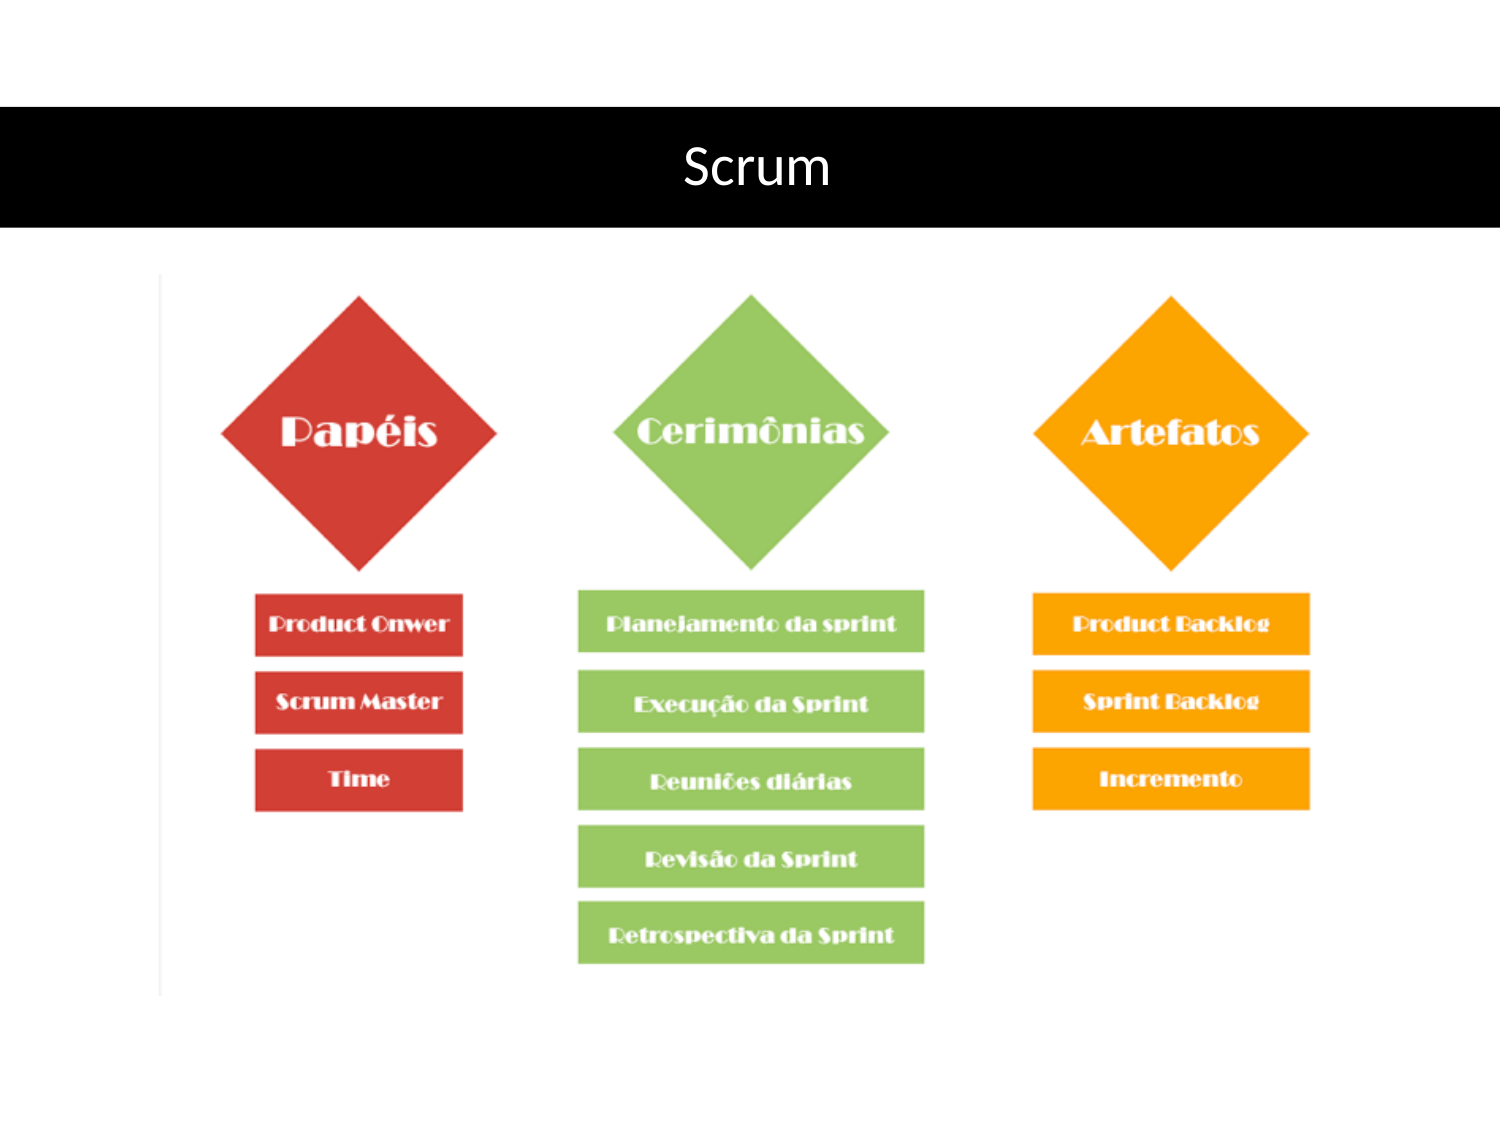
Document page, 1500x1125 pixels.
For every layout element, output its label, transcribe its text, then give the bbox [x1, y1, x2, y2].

text_box [0, 105, 1500, 230]
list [156, 274, 1344, 996]
title Scrum [68, 105, 1448, 228]
